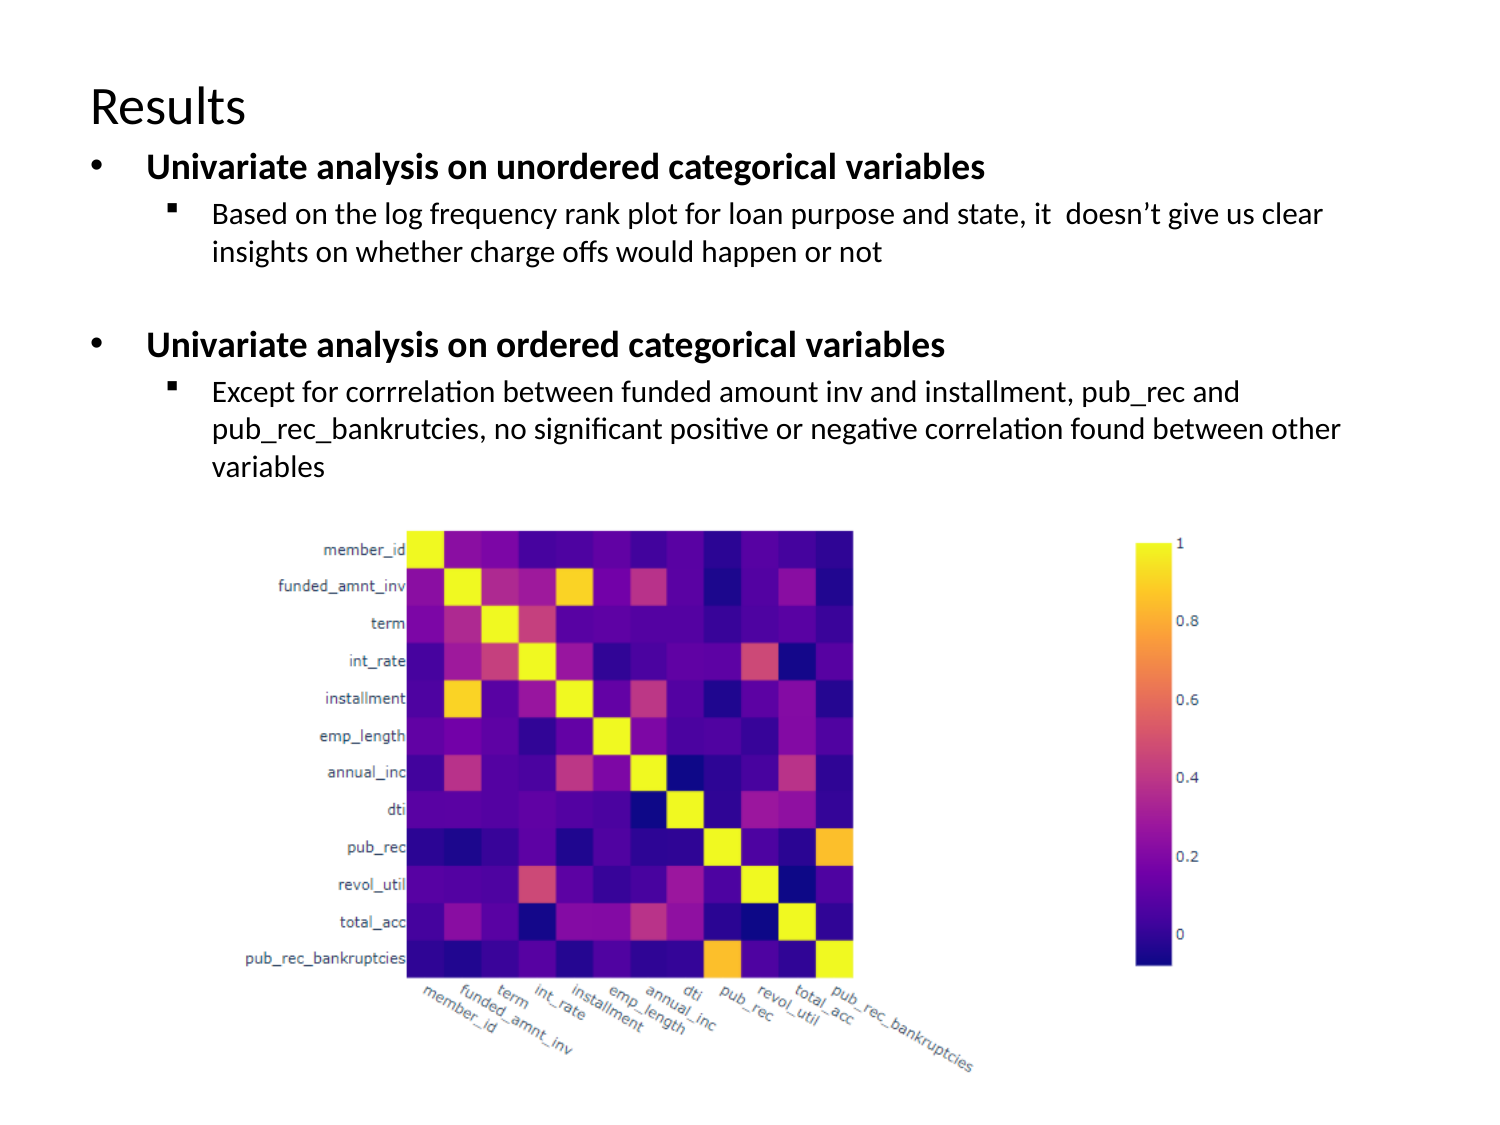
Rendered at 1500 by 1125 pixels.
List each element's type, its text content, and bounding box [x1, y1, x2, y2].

picture [224, 499, 1248, 1092]
list Results Univariate analysis on unordered categorical variables Based on the log frequency rank plot for loan purpose and state, it doesn’t give us clear insights on whether charge offs would happen or not Univariate analysis on ordered categorical variables Except for corrrelation between funded amount inv and installment, pub_rec and pub_rec_bankrutcies, no significant positive or negative correlation found between other variables [75, 62, 1425, 1005]
